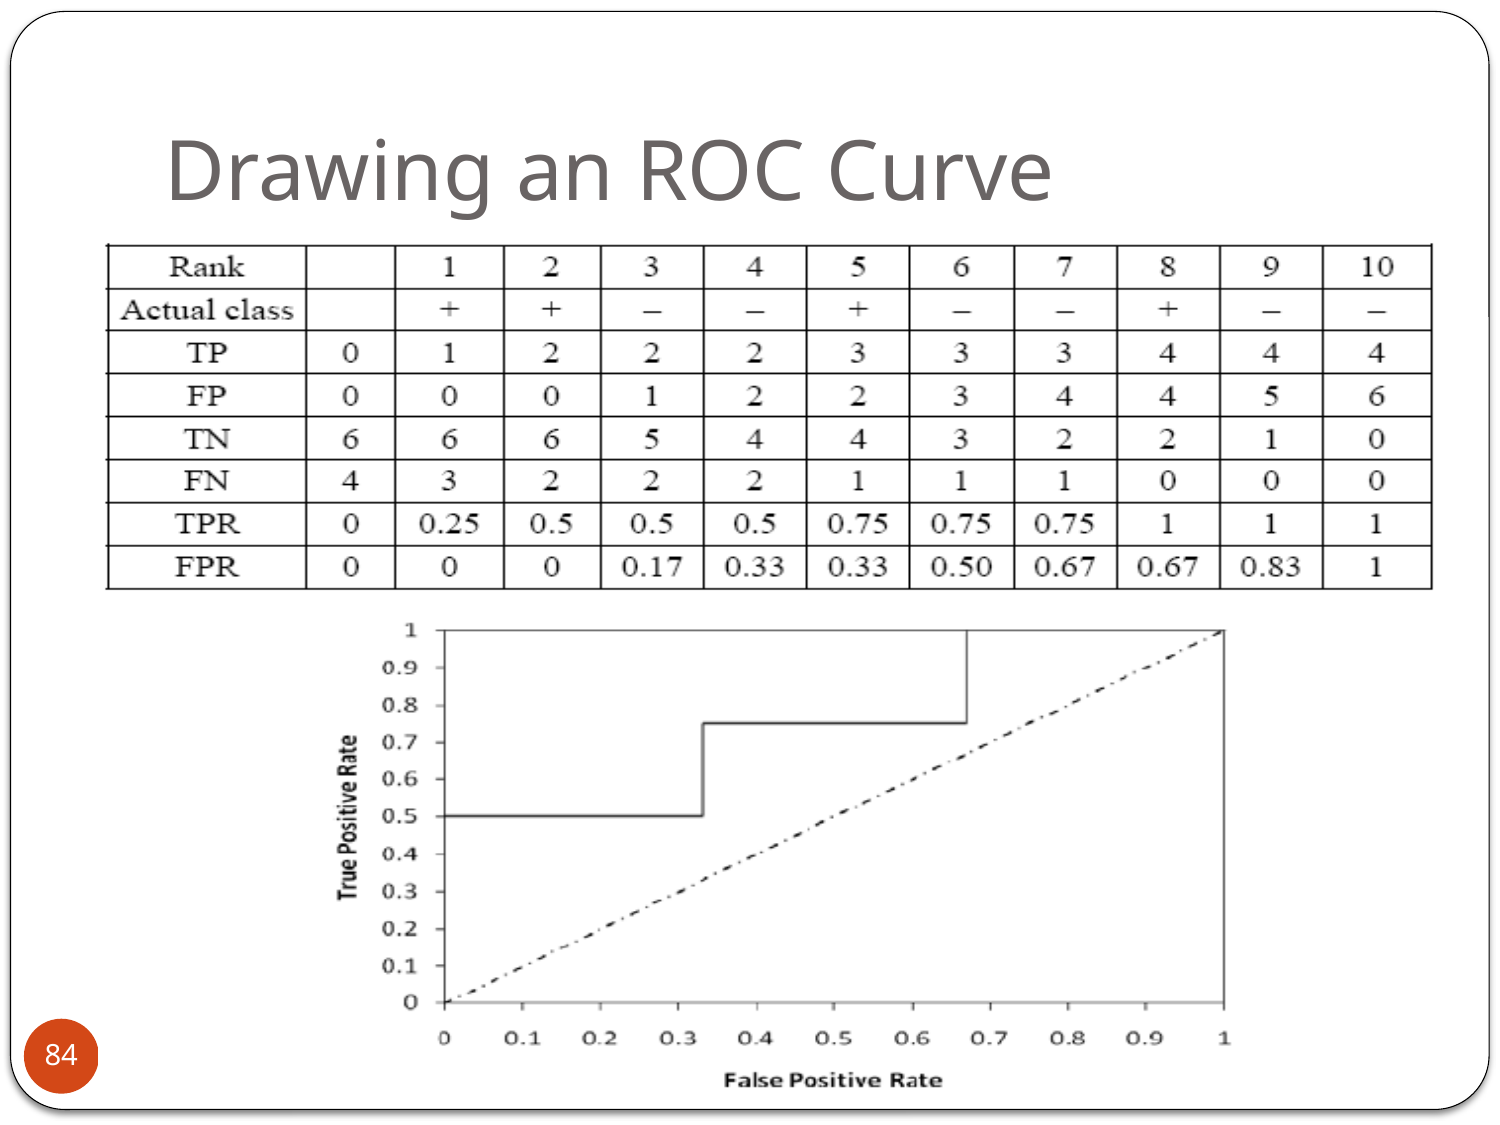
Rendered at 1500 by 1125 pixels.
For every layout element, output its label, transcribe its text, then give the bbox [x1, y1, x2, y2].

title Drawing an ROC Curve [150, 45, 1425, 233]
slide_number 84 [23, 1018, 92, 1094]
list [98, 237, 1448, 1094]
